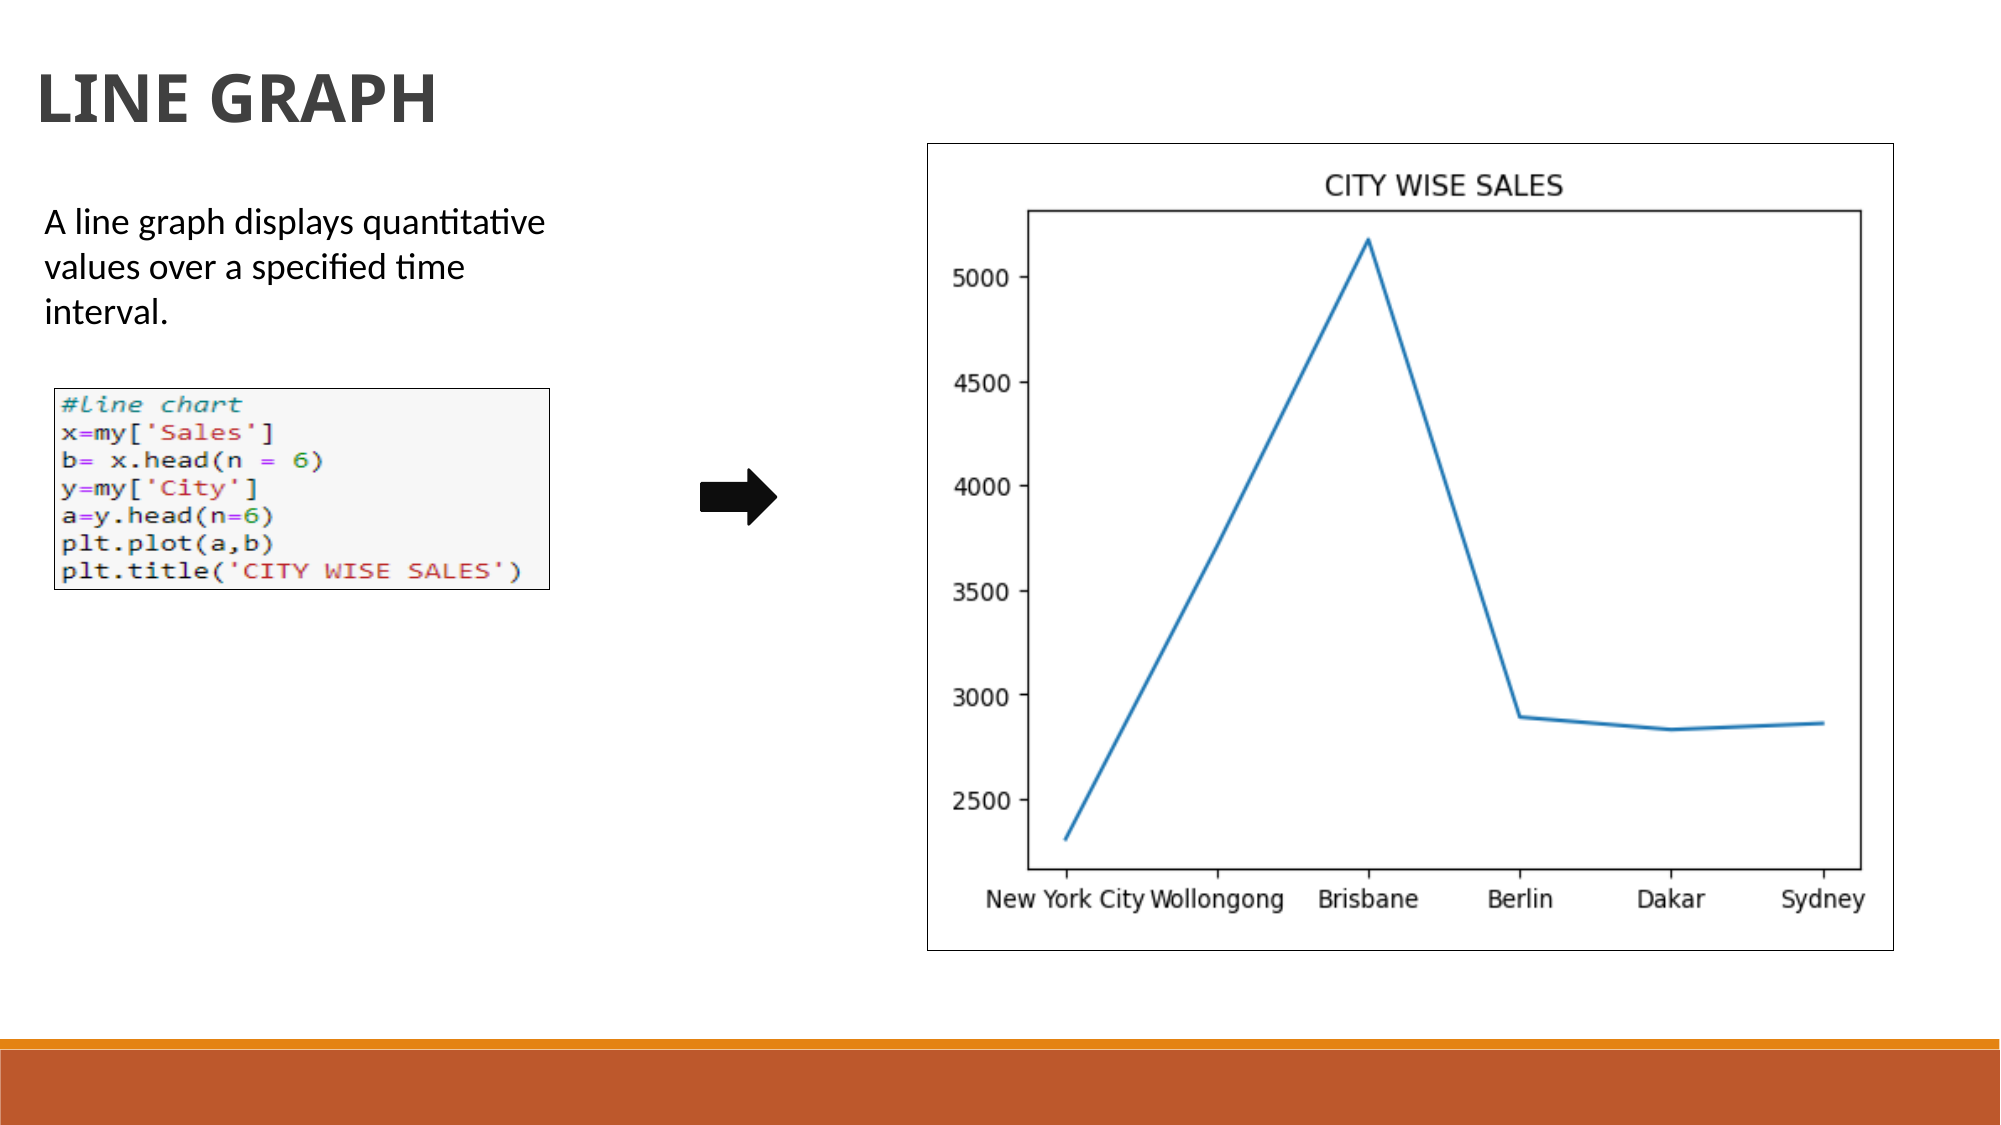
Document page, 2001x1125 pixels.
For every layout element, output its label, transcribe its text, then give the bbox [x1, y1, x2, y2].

list LINE GRAPH [35, 57, 501, 144]
text_box A line graph displays quantitative values over a specified time interval. [29, 190, 565, 340]
text_box [700, 468, 778, 526]
picture [54, 388, 551, 590]
picture [927, 142, 1894, 952]
